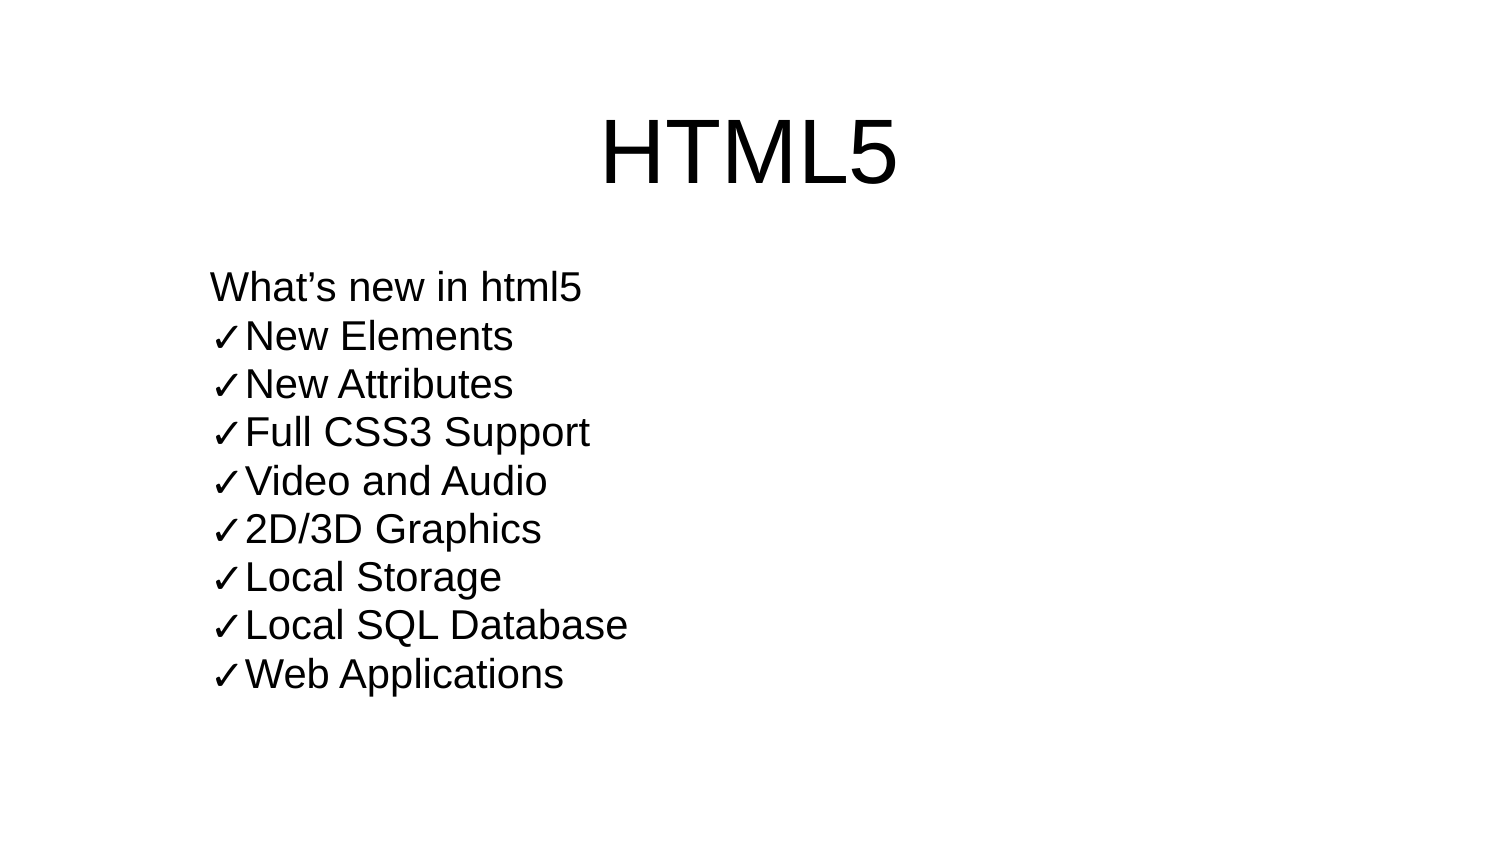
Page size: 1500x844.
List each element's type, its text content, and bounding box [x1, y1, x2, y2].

subtitle What’s new in html5 New Elements New Attributes Full CSS3 Support Video and Audio 2D/3D Graphics Local Storage Local SQL Database Web Applications [194, 262, 1245, 750]
title HTML5 [112, 40, 1388, 254]
